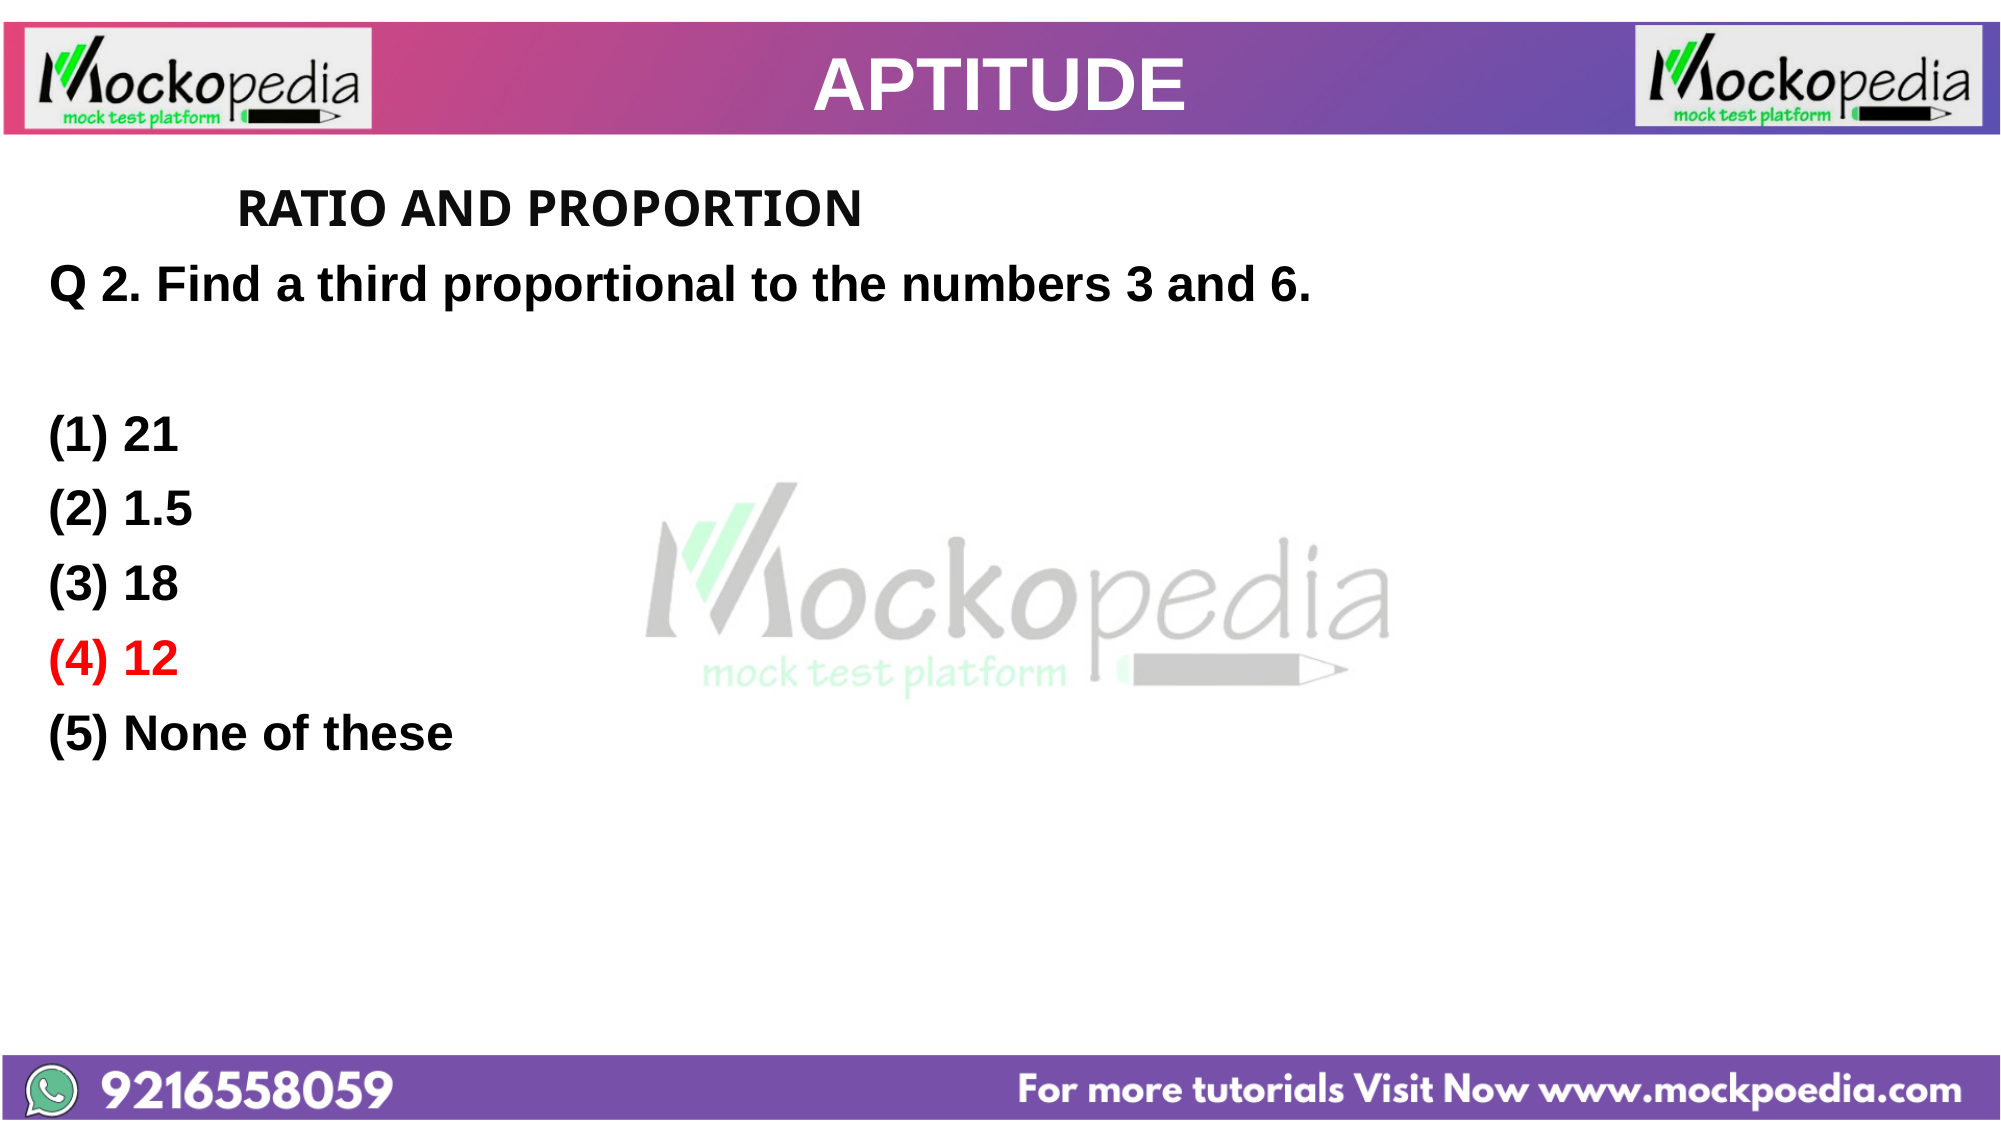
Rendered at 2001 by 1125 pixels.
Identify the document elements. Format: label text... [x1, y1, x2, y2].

picture [0, 0, 2001, 1125]
list RATIO AND PROPORTION Q 2. Find a third proportional to the numbers 3 and 6. 21 (2) 1.5 (3) 18 (4) 12 (5) None of these [33, 175, 1959, 1053]
title APTITUDE [41, 31, 1959, 142]
